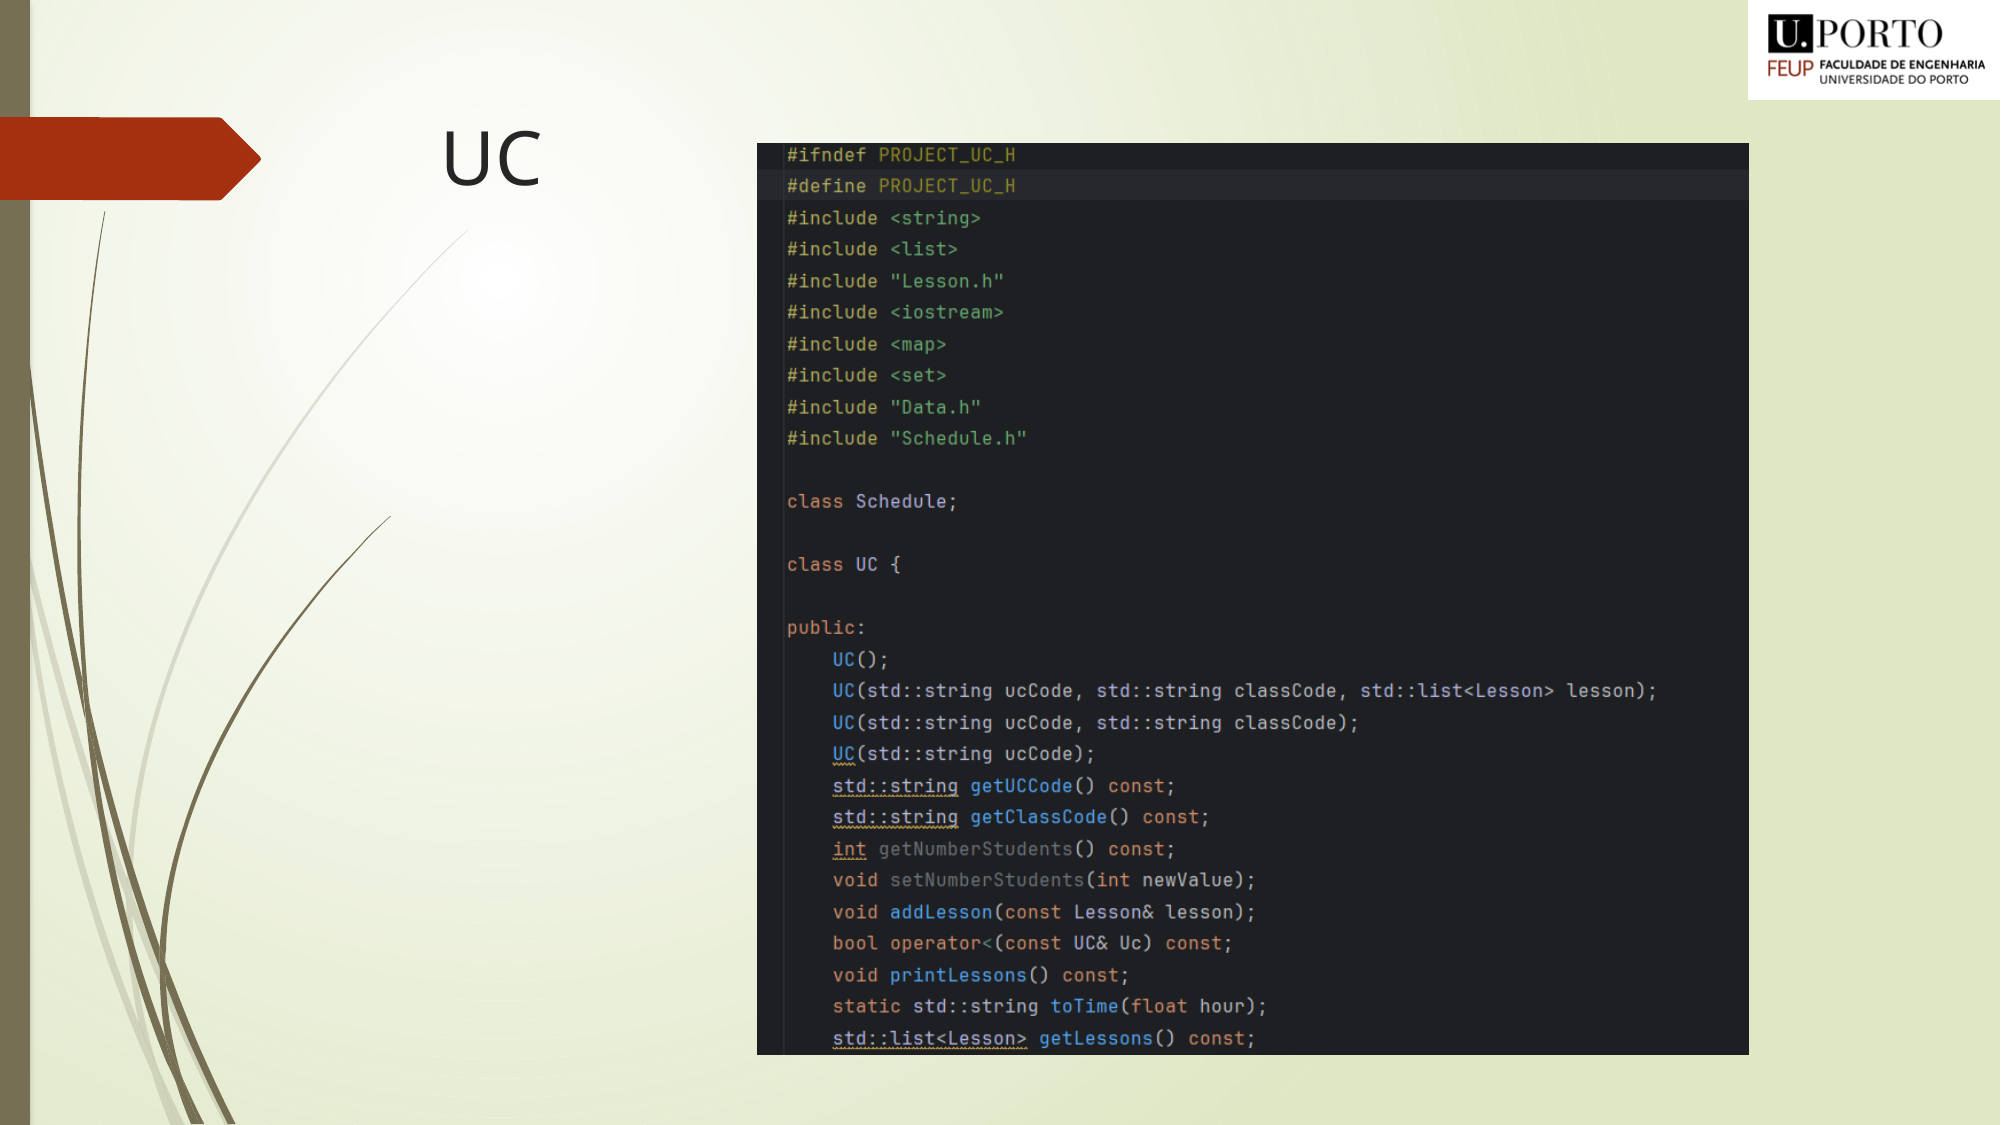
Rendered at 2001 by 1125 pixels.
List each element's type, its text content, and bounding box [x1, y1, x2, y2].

picture [1748, 0, 2000, 101]
picture [757, 143, 1750, 1055]
title UC [425, 102, 1888, 313]
